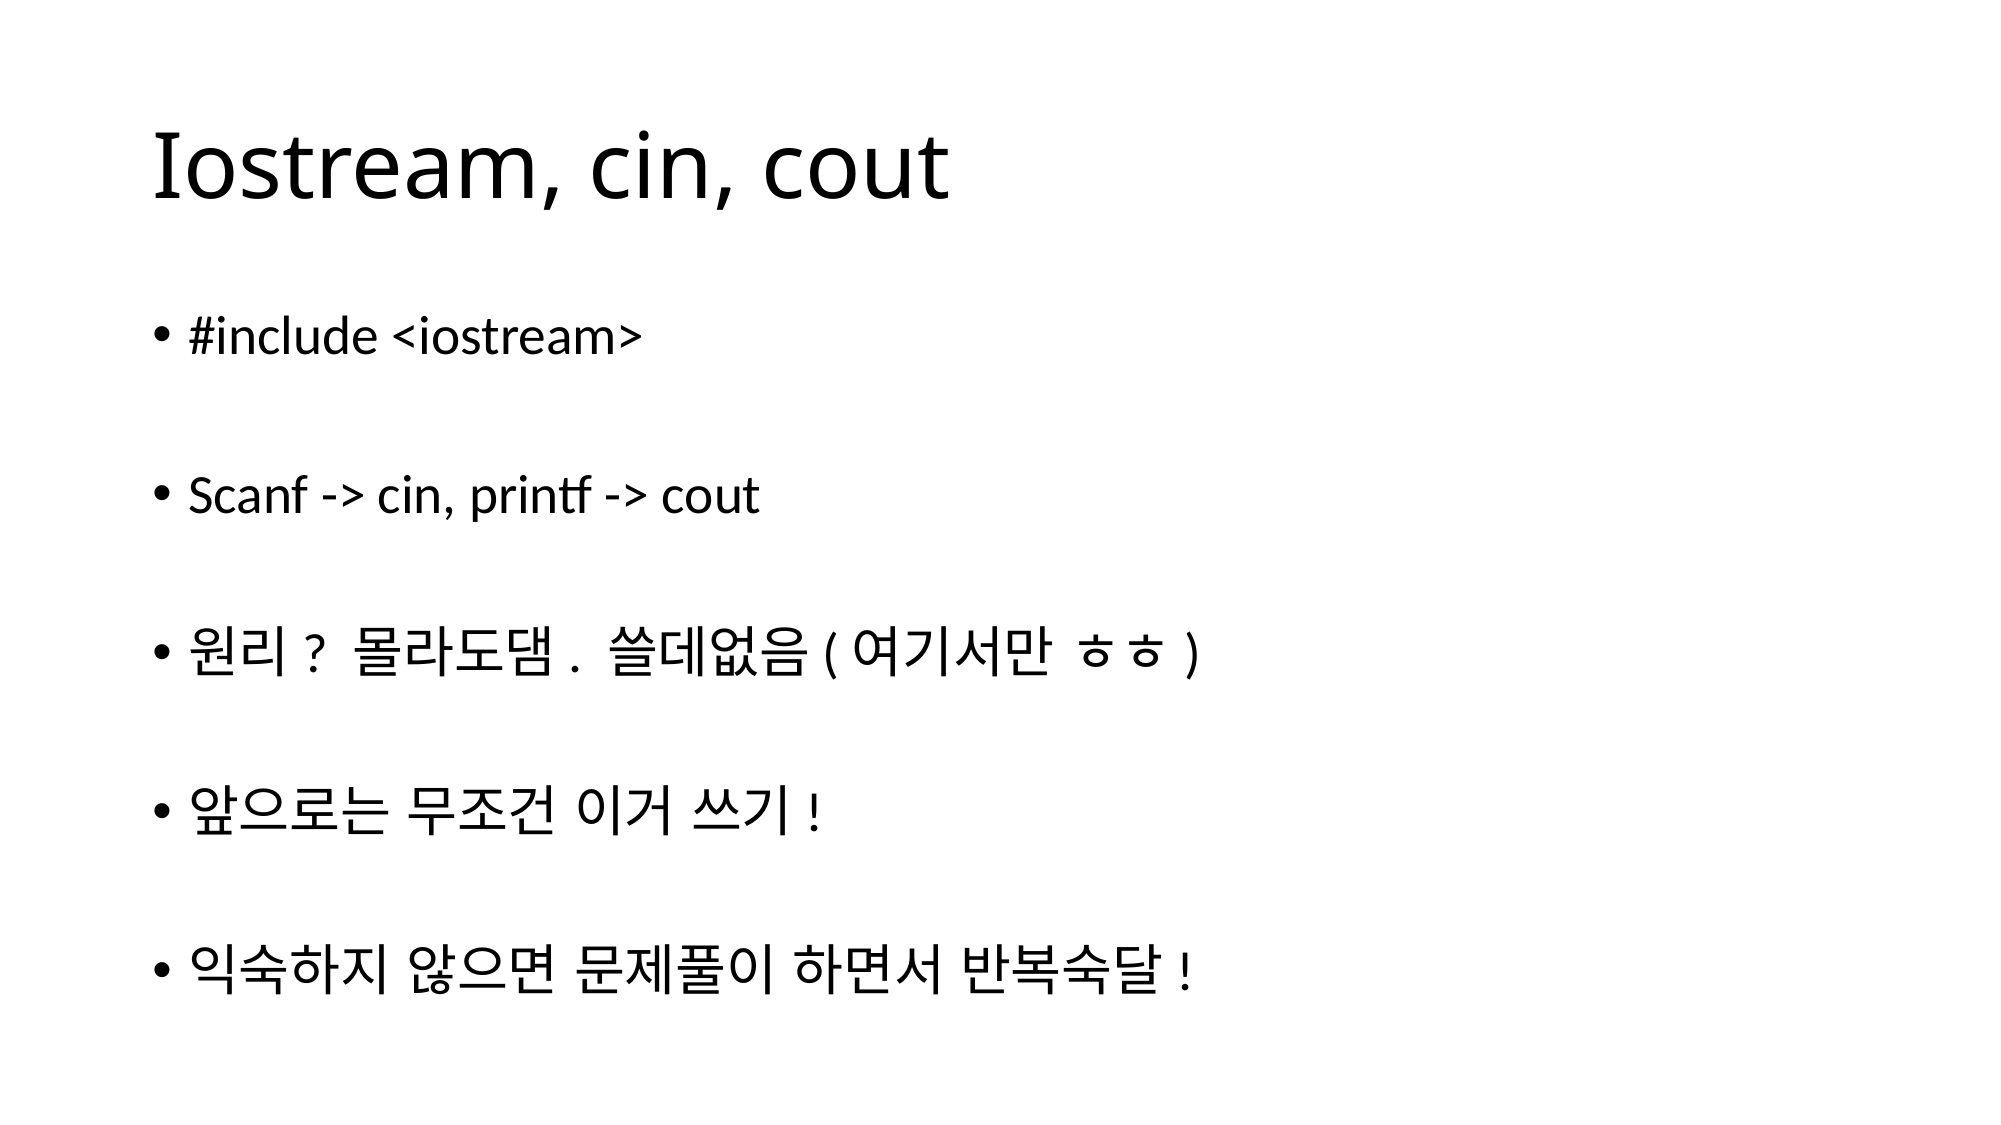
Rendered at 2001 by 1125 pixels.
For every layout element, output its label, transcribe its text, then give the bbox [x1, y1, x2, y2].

list #include <iostream> Scanf -> cin, printf -> cout 원리? 몰라도댐. 쓸데없음(여기서만 ㅎㅎ) 앞으로는 무조건 이거 쓰기! 익숙하지 않으면 문제풀이 하면서 반복숙달! [137, 299, 1863, 1014]
title Iostream, cin, cout [137, 59, 1863, 278]
